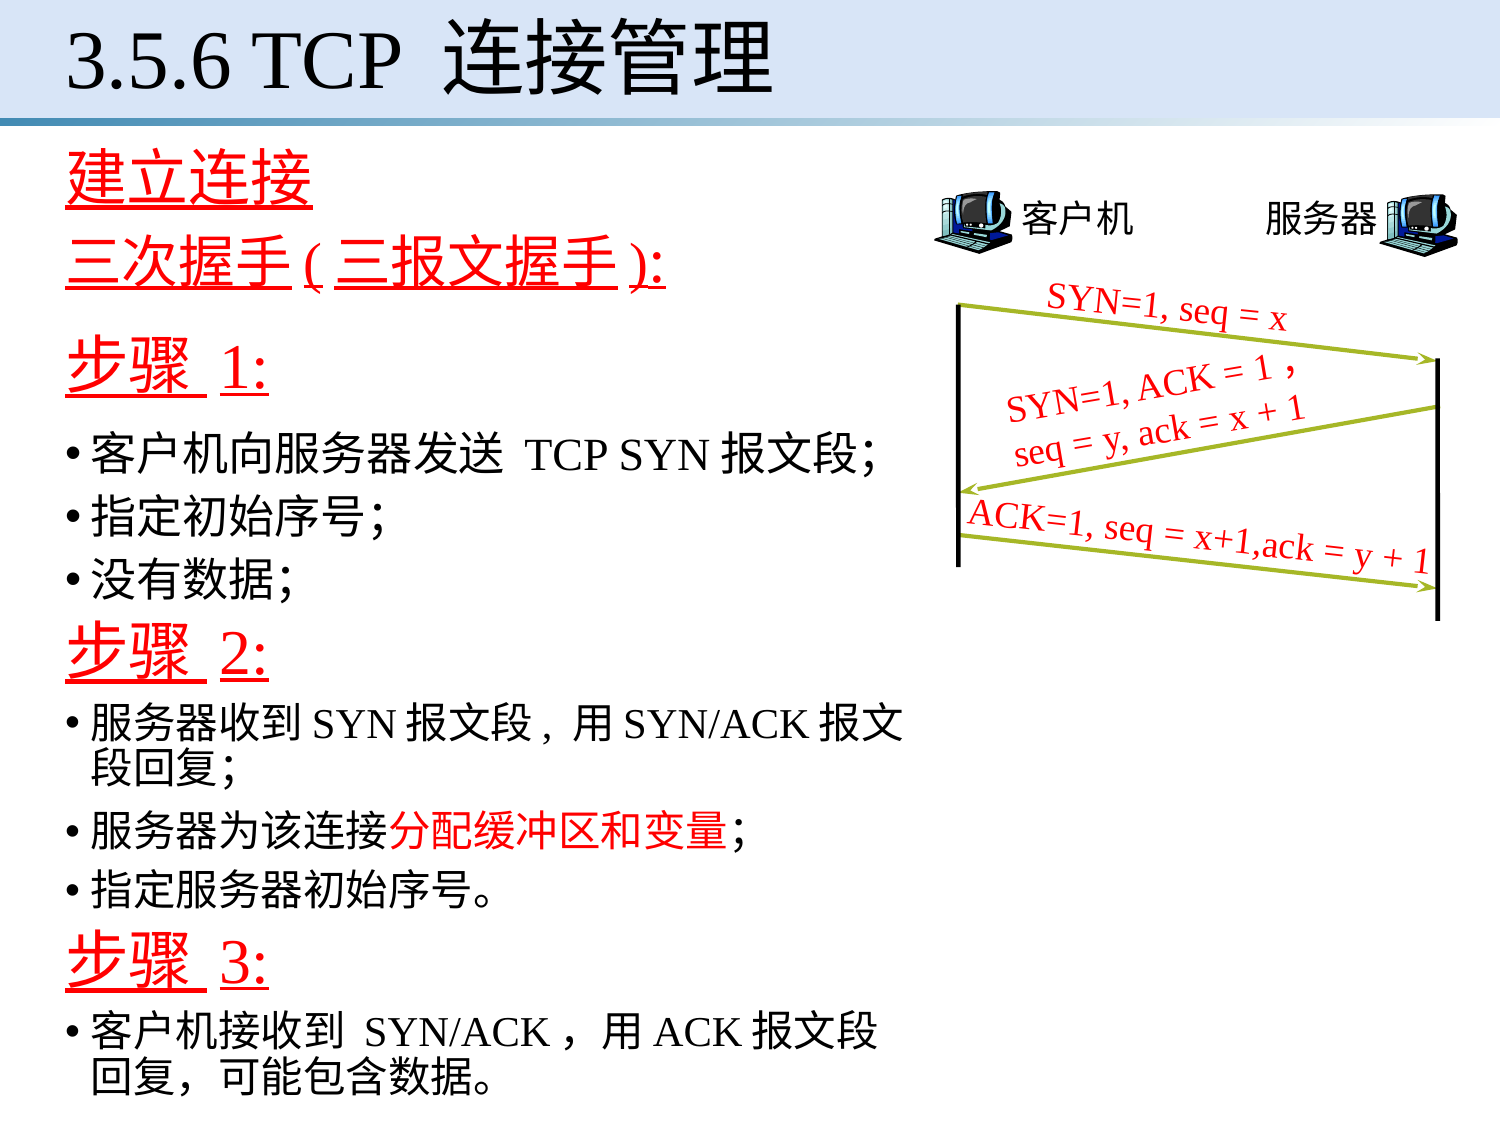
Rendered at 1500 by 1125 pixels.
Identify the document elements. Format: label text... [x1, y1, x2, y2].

title 3.5.6 TCP 连接管理 [50, 0, 1448, 123]
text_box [933, 187, 1500, 621]
list 建立连接 三次握手(三报文握手): 步骤 1: 客户机向服务器发送 TCP SYN报文段； 指定初始序号； 没有数据； 步骤 2: 服务器收到SYN报文段, 用SYN/ACK报文段回复； 服务器为该连接分配缓冲区和变量； 指定服务器初始序号。 步骤 3: 客户机接收到 SYN/ACK，用ACK报文段回复，可能包含数据。 [50, 139, 935, 1110]
